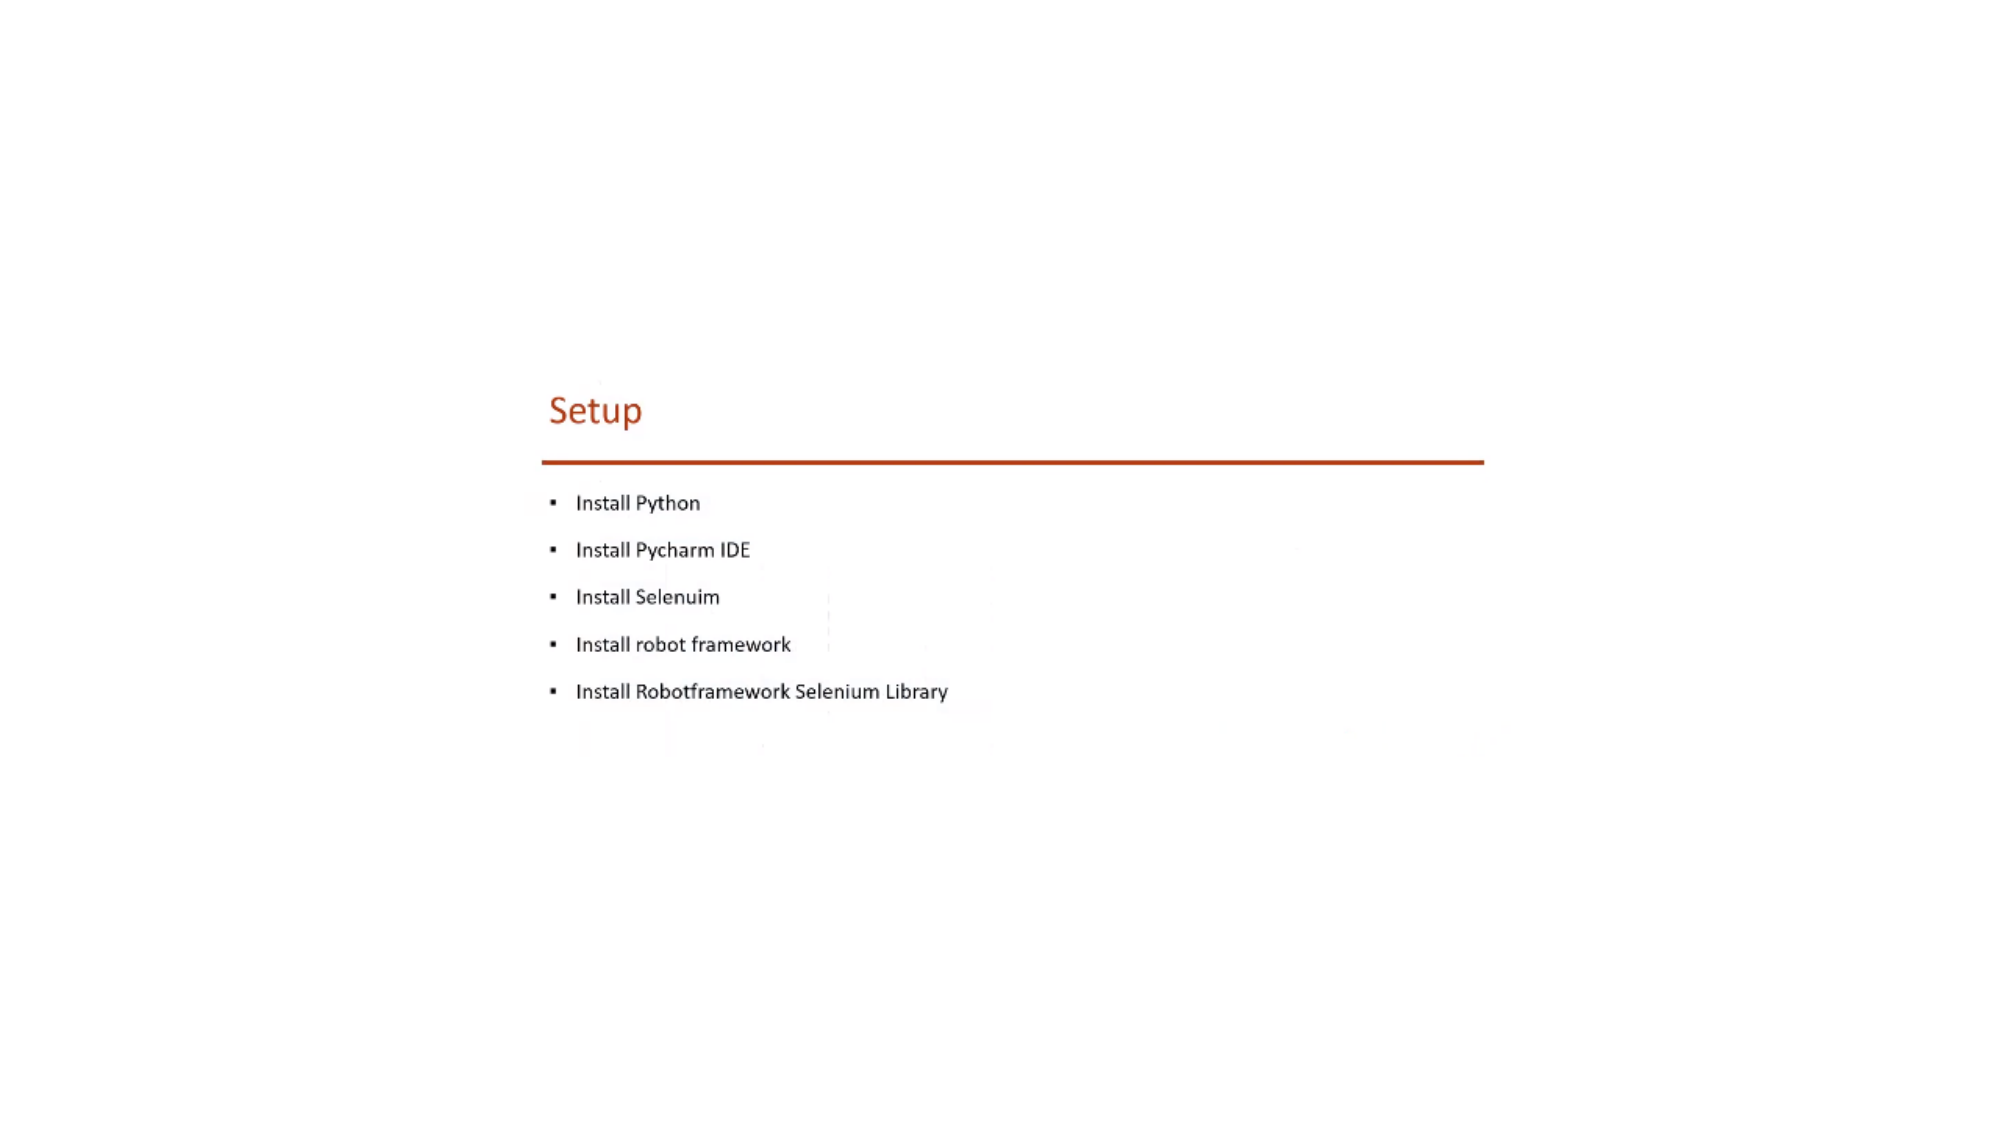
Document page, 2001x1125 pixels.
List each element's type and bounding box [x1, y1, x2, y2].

picture [488, 368, 1511, 757]
